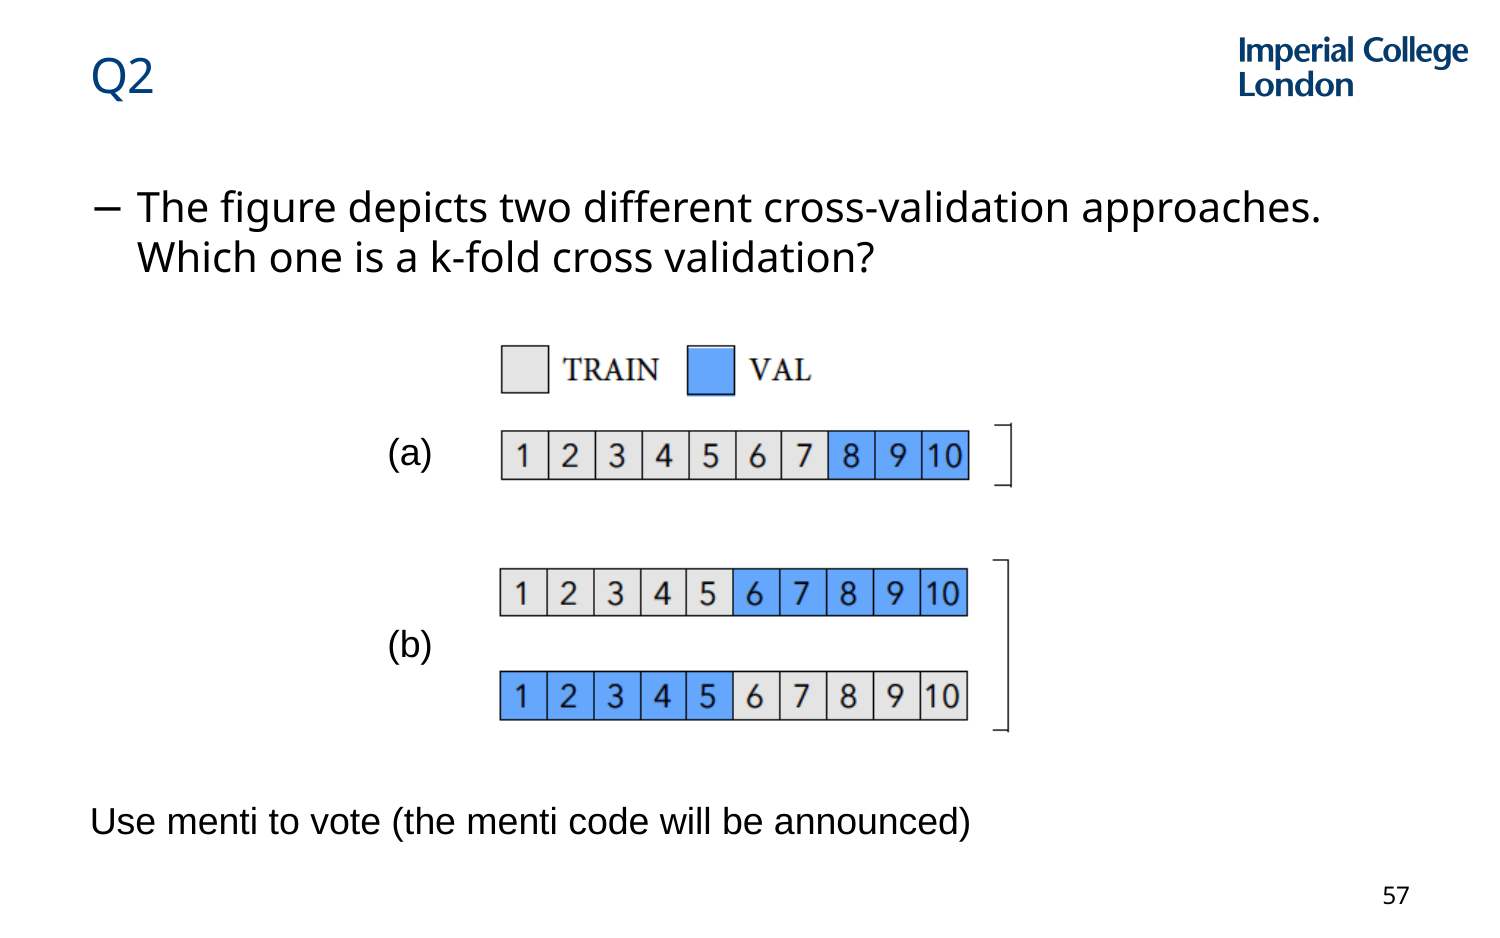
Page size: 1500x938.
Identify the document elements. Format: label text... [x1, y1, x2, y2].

picture [430, 319, 1076, 757]
text_box (b) [372, 612, 425, 673]
picture [1425, 18, 1486, 114]
text_box (a) [372, 420, 425, 481]
slide_number 57 [1074, 872, 1426, 920]
list The figure depicts two different cross-validation approaches. Which one is a k-fold cross validation? [75, 173, 1425, 853]
title Q2 [75, 0, 1425, 153]
text_box Use menti to vote (the menti code will be announced) [75, 789, 1128, 850]
